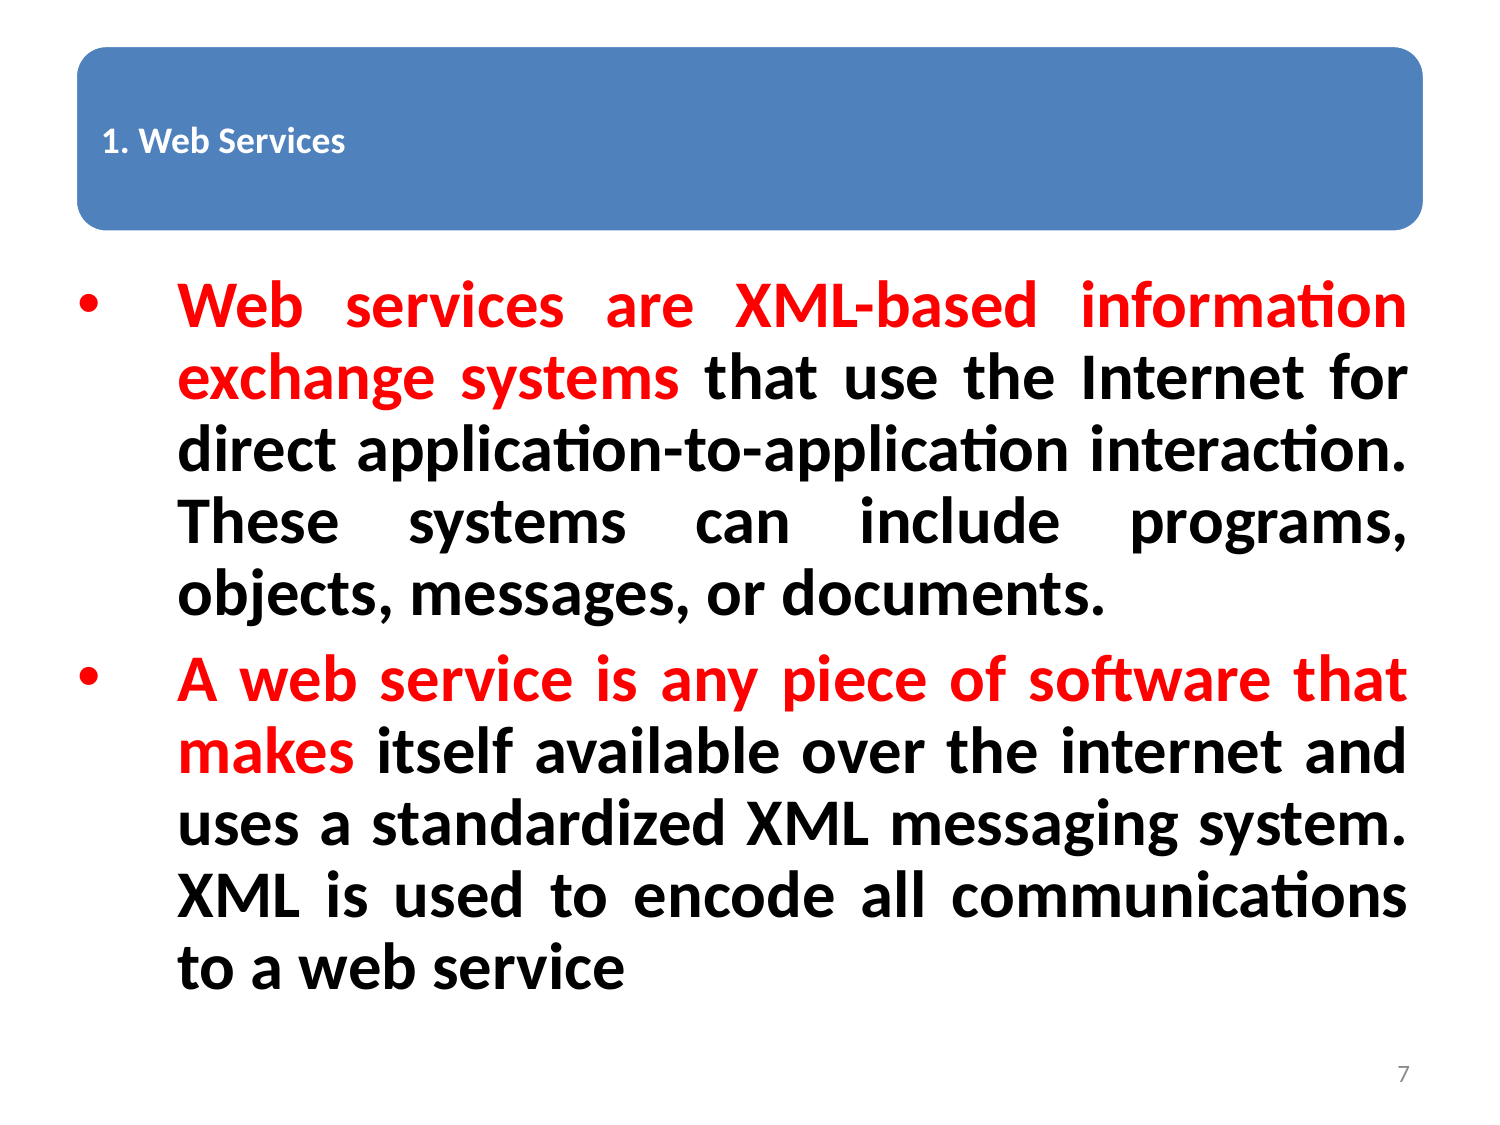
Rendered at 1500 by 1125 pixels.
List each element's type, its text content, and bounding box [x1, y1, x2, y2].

slide_number 7 [1074, 1042, 1425, 1103]
list Web services are XML-based information exchange systems that use the Internet for direct application-to-application interaction. These systems can include programs, objects, messages, or documents. A web service is any piece of software that makes itself available over the internet and uses a standardized XML messaging system. XML is used to encode all communications to a web service [62, 262, 1425, 1025]
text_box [74, 44, 1426, 233]
